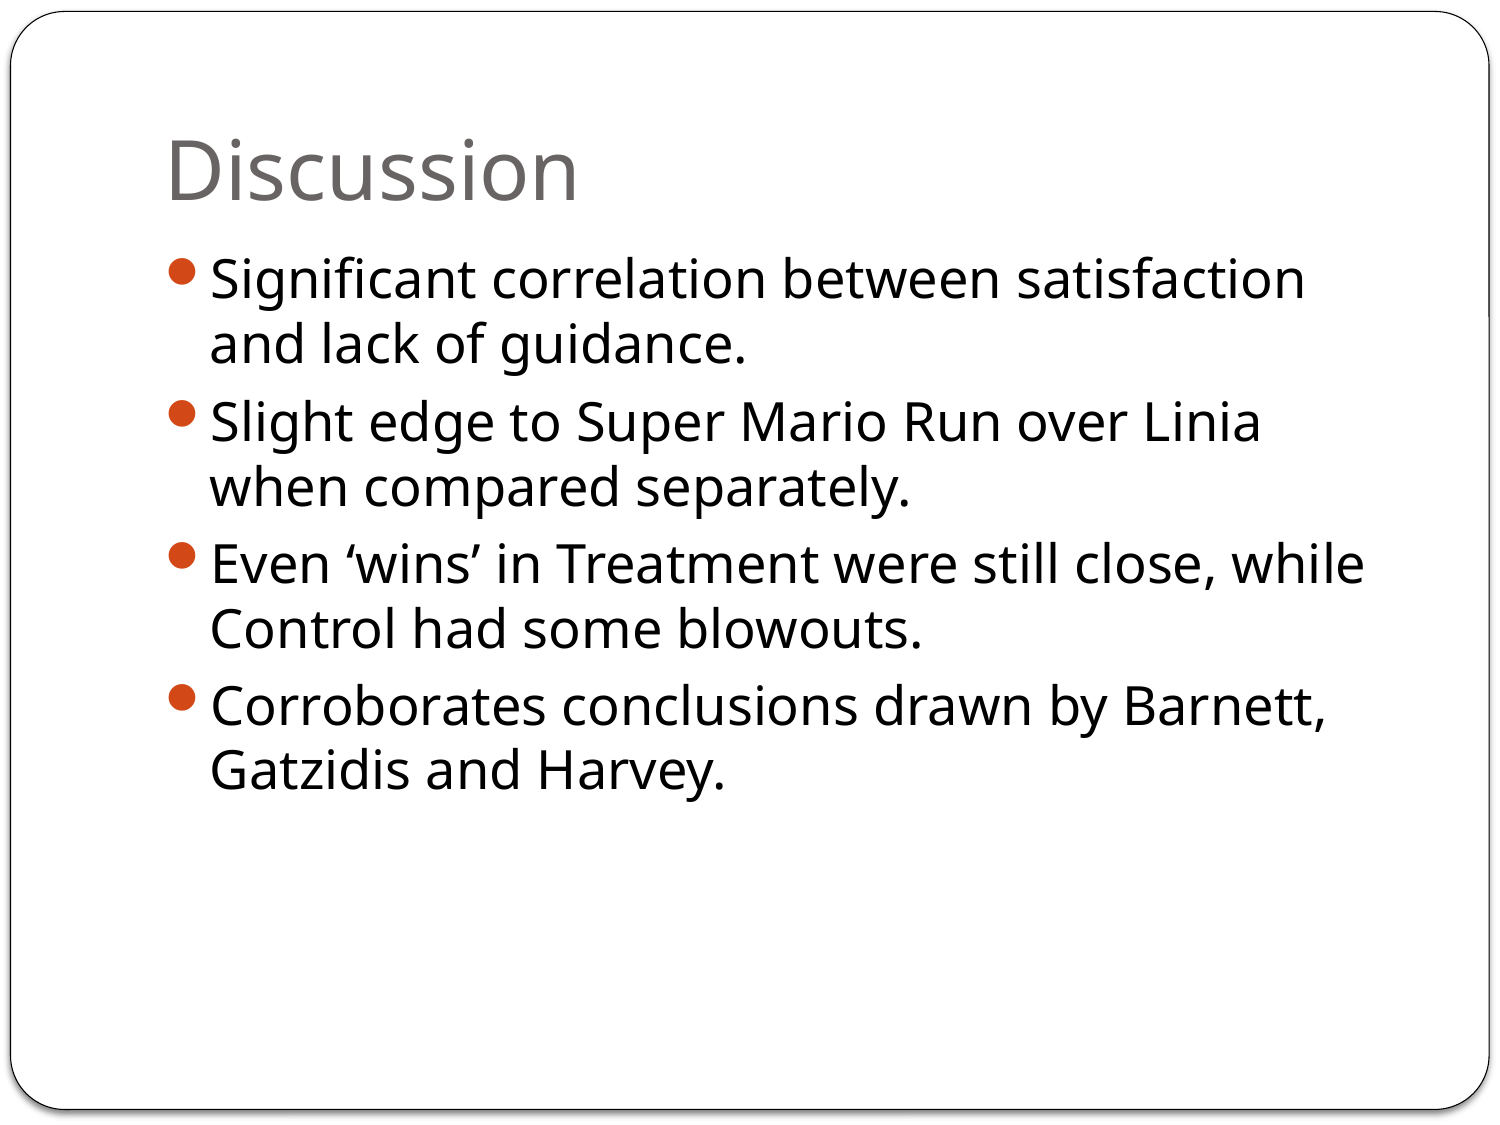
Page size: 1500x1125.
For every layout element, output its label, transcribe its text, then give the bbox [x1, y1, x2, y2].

title Discussion [150, 45, 1425, 233]
list Significant correlation between satisfaction and lack of guidance. Slight edge to Super Mario Run over Linia when compared separately. Even ‘wins’ in Treatment were still close, while Control had some blowouts. Corroborates conclusions drawn by Barnett, Gatzidis and Harvey. [150, 237, 1425, 988]
